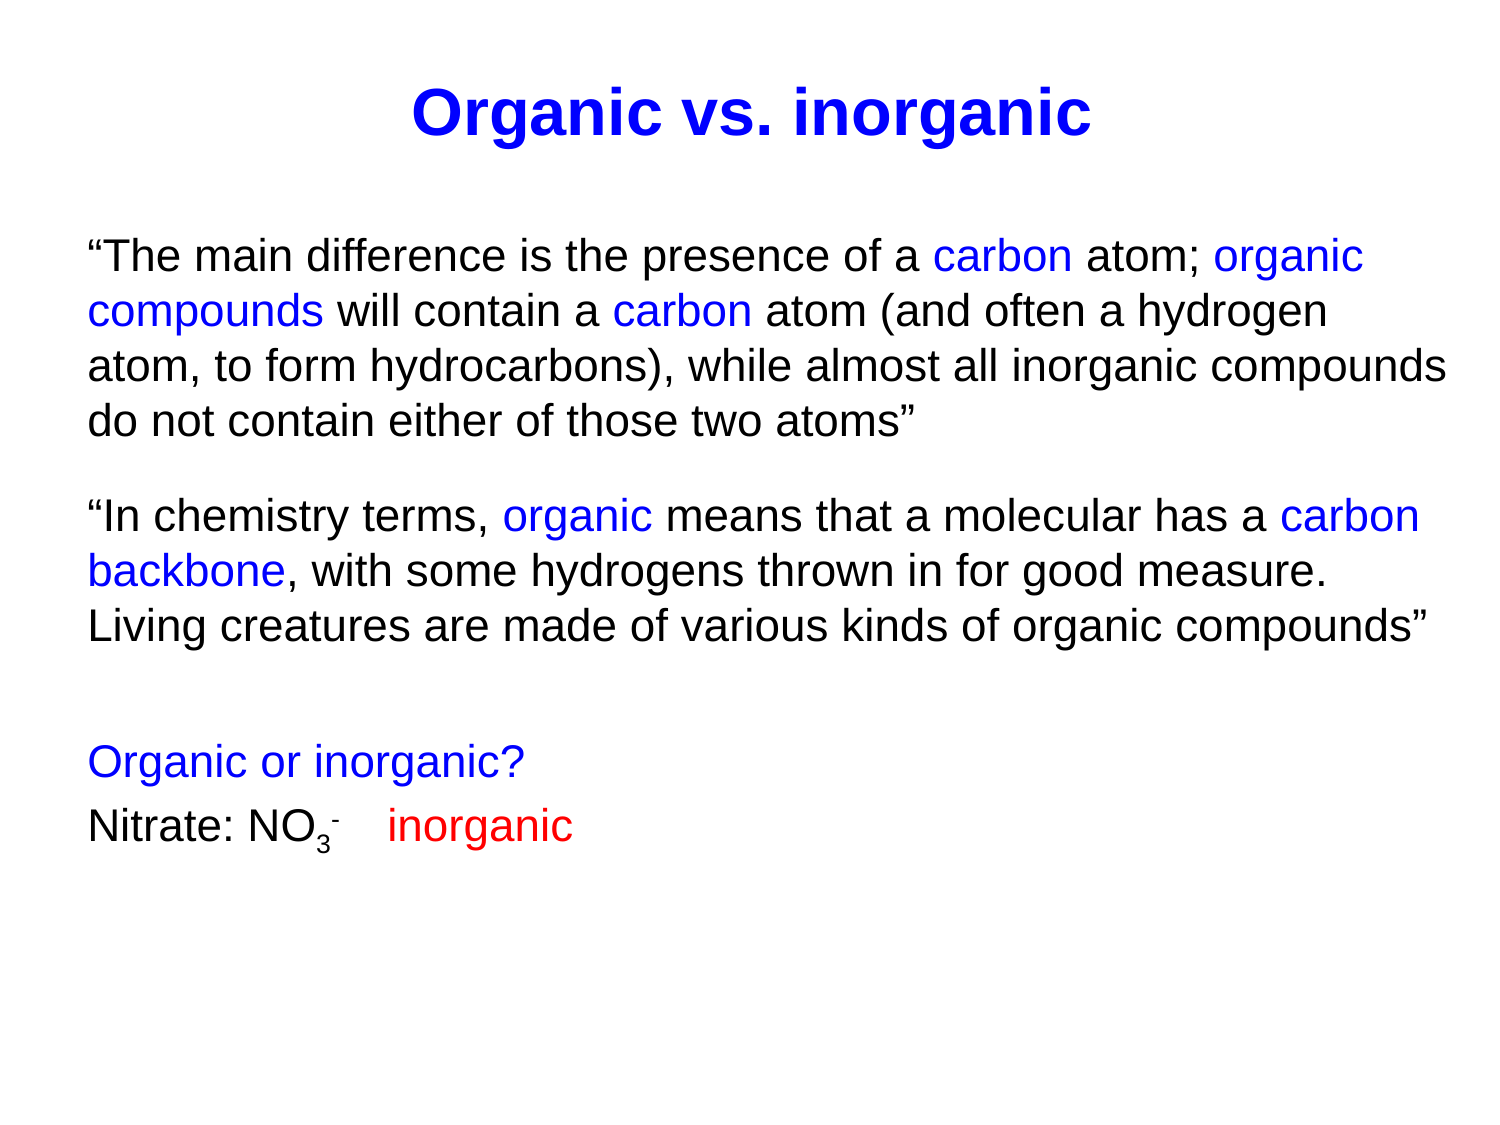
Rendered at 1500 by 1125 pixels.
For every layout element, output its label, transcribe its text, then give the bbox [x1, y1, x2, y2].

text_box “In chemistry terms, organic means that a molecular has a carbon backbone, with some hydrogens thrown in for good measure. Living creatures are made of various kinds of organic compounds” [72, 477, 1464, 700]
text_box Organic or inorganic? Nitrate: NO3- inorganic CO2 inorganic Ammonium: NH4+ inorganic bicarbonate: HCO3- inorganic Urea: CH4N2O organic carbonate: CO32- inorganic [72, 724, 1464, 1042]
text_box “The main difference is the presence of a carbon atom; organic compounds will contain a carbon atom (and often a hydrogen atom, to form hydrocarbons), while almost all inorganic compounds do not contain either of those two atoms” [72, 218, 1464, 440]
text_box Organic vs. inorganic [2, 40, 1500, 178]
